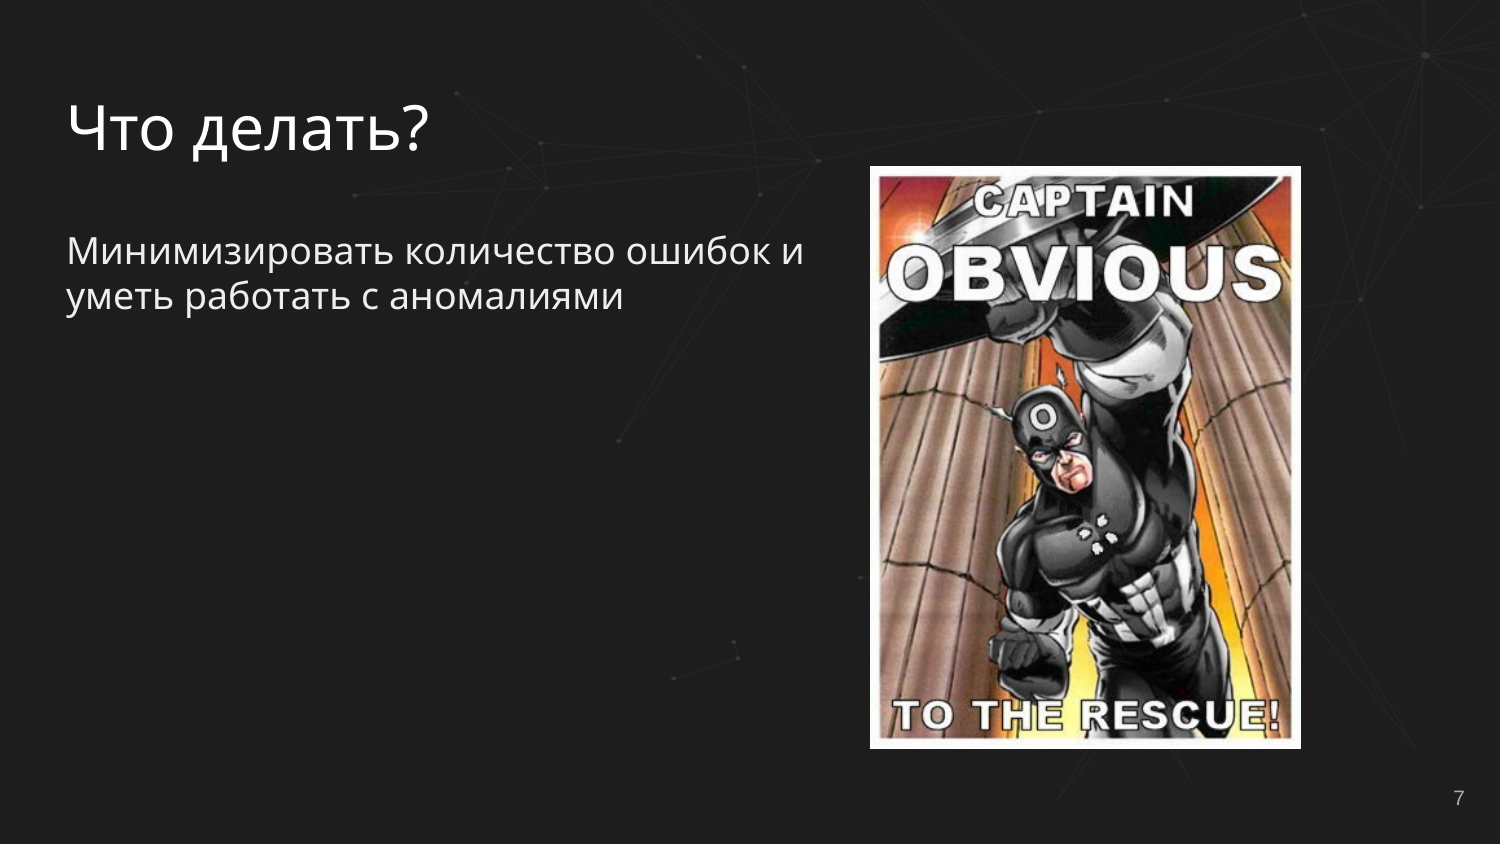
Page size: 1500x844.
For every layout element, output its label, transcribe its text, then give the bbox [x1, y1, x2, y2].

picture [0, 0, 1500, 844]
text_box Минимизировать количество ошибок и уметь работать с аномалиями [51, 212, 864, 538]
slide_number 7 [1389, 764, 1480, 830]
title Что делать? [51, 72, 1449, 167]
